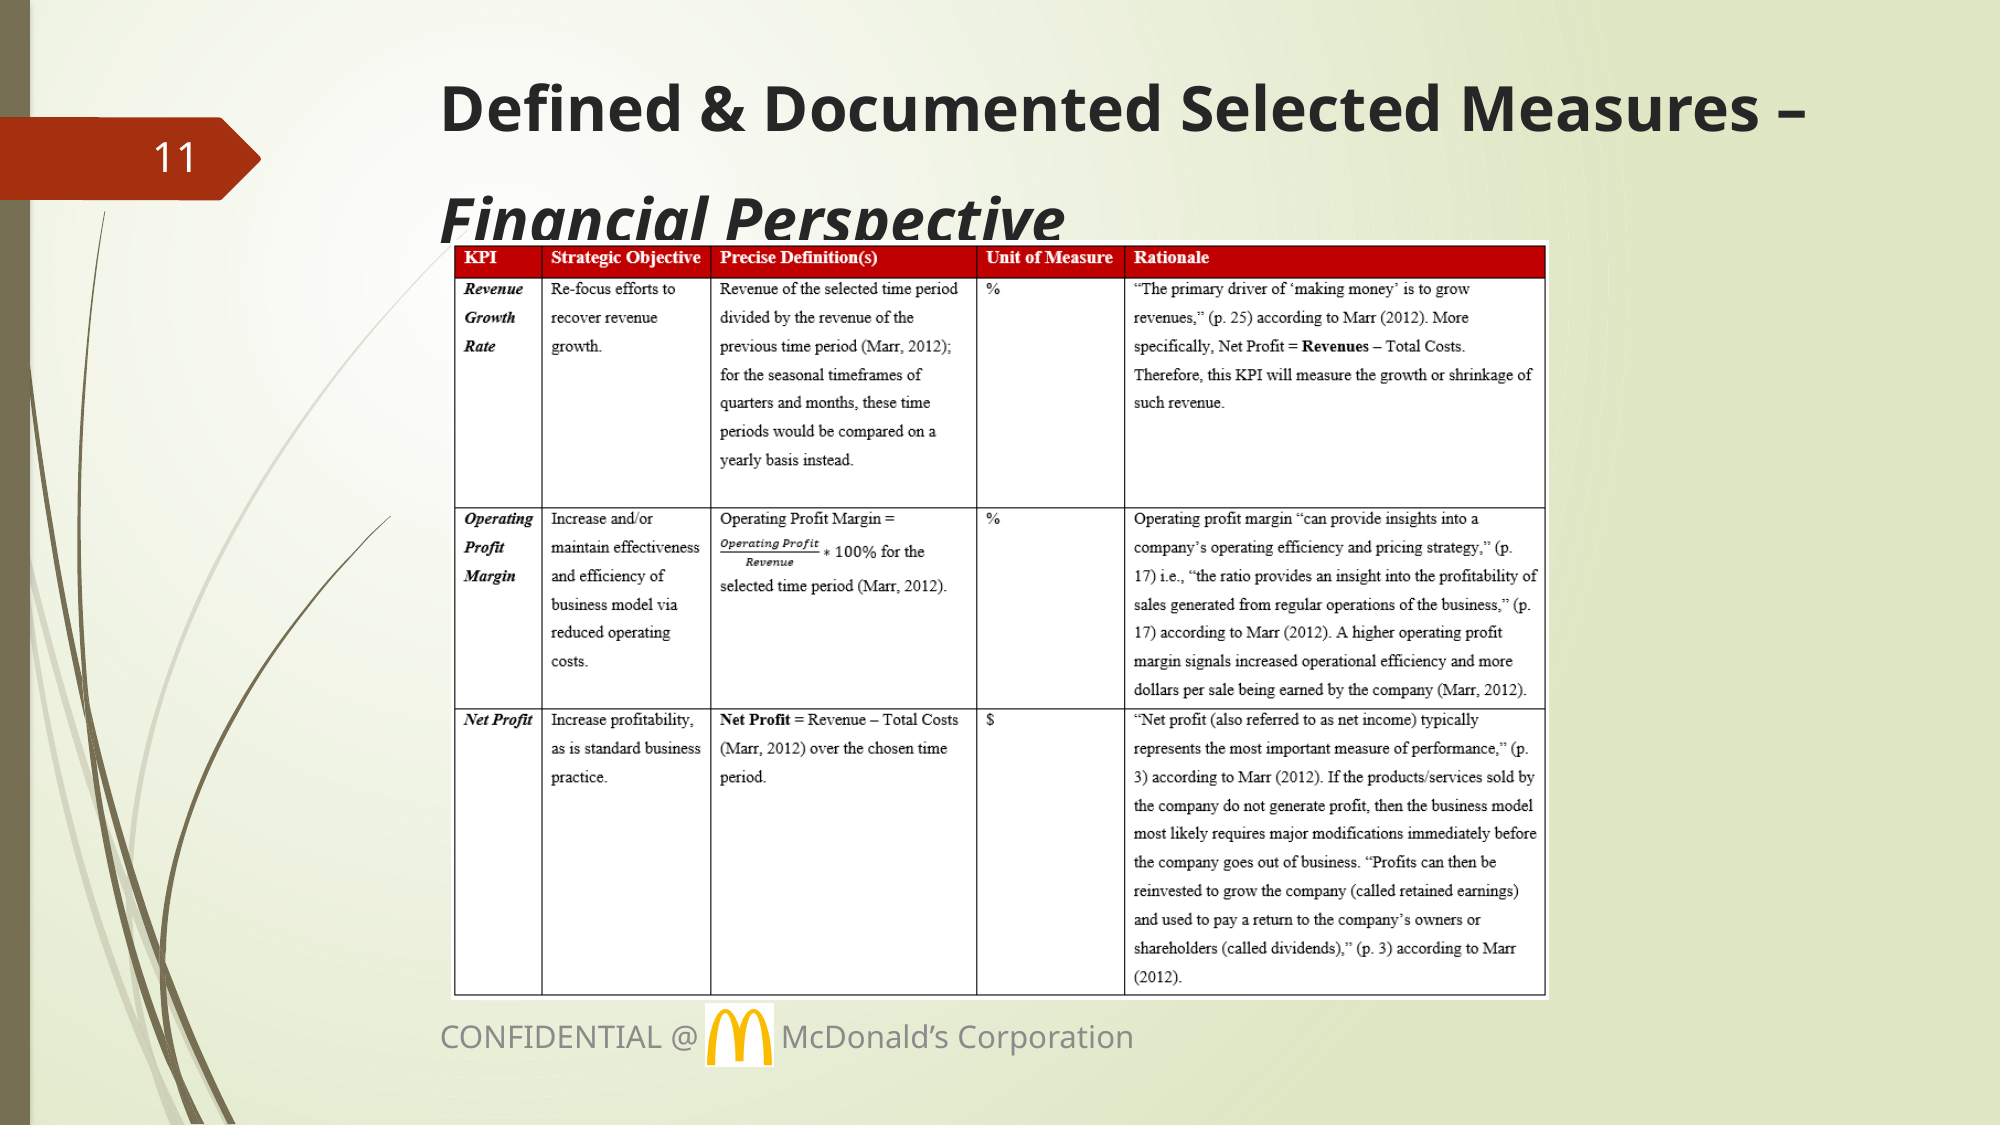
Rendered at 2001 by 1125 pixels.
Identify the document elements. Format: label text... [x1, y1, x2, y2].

picture [450, 240, 1549, 1000]
footer CONFIDENTIAL @ McDonald’s Corporation [424, 1006, 700, 1067]
picture [705, 1003, 774, 1067]
slide_number 11 [87, 129, 216, 190]
footer CONFIDENTIAL @ McDonald’s Corporation [777, 1006, 1675, 1067]
title Defined & Documented Selected Measures – Financial Perspective [424, 24, 1887, 235]
